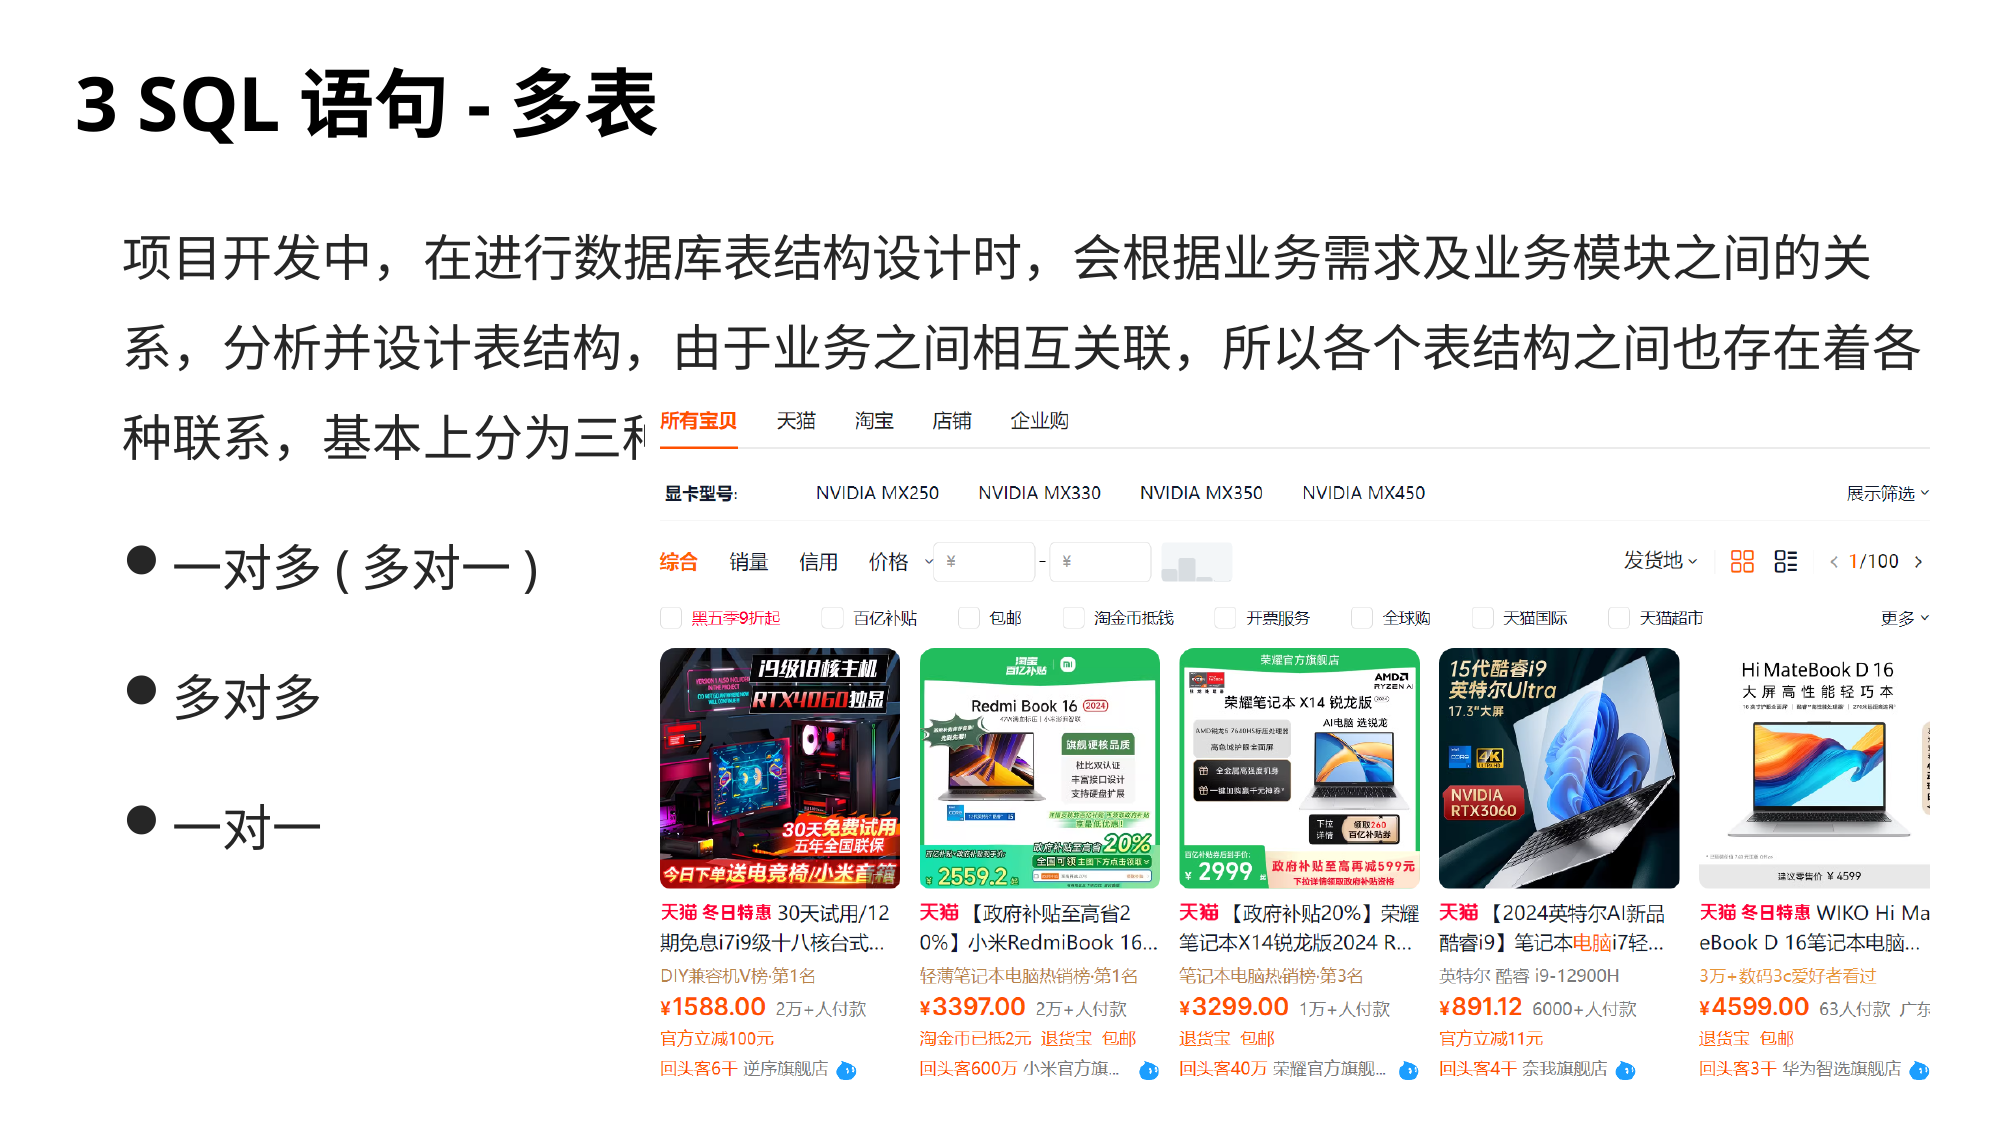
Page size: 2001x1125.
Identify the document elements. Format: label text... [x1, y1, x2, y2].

text_box 3 SQL语句-多表 [60, 48, 1000, 166]
text_box 项目开发中，在进行数据库表结构设计时，会根据业务需求及业务模块之间的关系，分析并设计表结构，由于业务之间相互关联，所以各个表结构之间也存在着各种联系，基本上分为三种： 一对多(多对一) 多对多 一对一 [108, 189, 1972, 975]
picture [645, 395, 1930, 1092]
